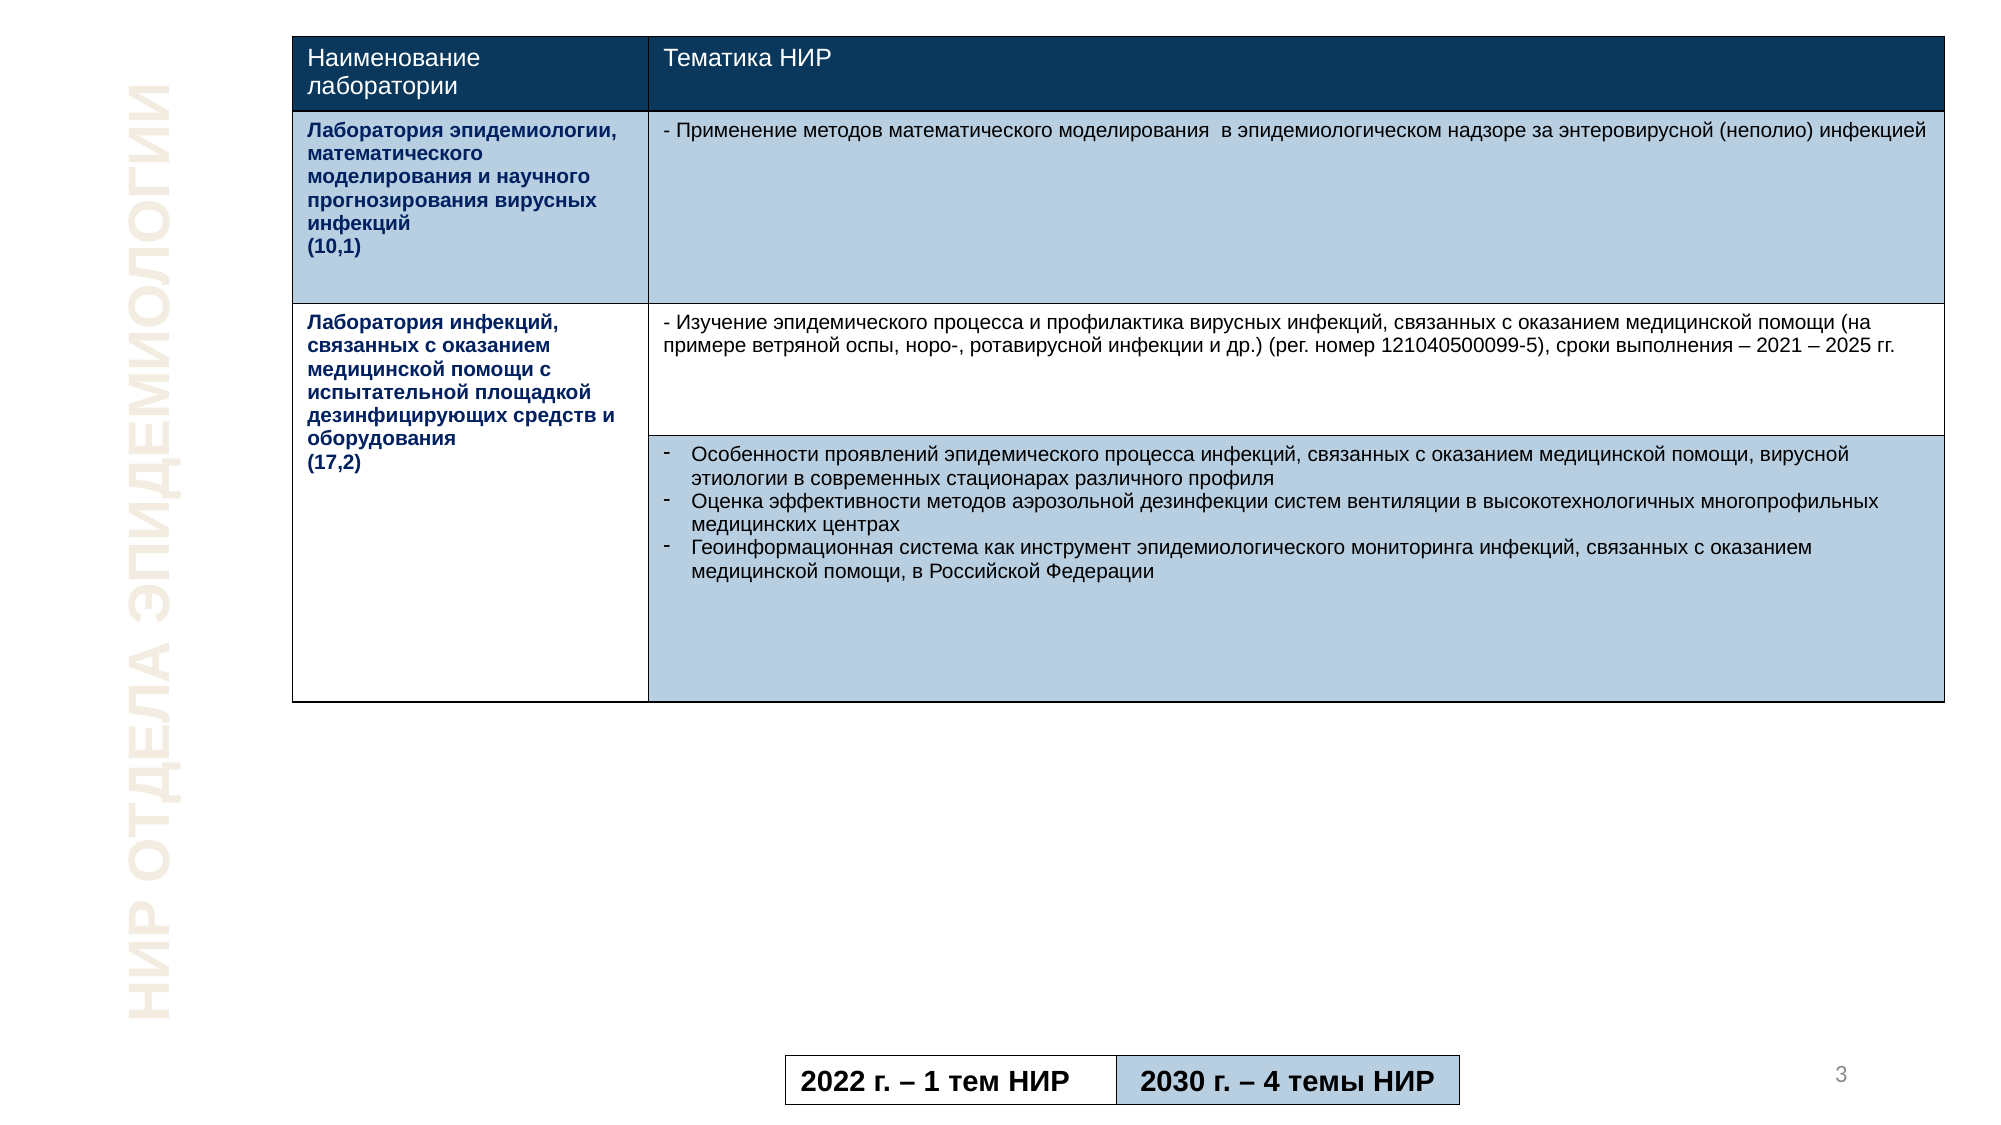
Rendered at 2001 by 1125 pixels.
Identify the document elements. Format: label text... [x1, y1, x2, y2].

table_cell - Изучение эпидемического процесса и профилактика вирусных инфекций, связанных с оказанием медицинской помощи (на примере ветряной оспы, норо-, ротавирусной инфекции и др.) (рег. номер 121040500099-5), сроки выполнения – 2021 – 2025 гг. [649, 304, 1944, 435]
text_box НИР ОТДЕЛА ЭПИДЕМИОЛОГИИ [103, 32, 189, 1038]
text_box 2030 г. – 4 темы НИР [1116, 1055, 1460, 1105]
table_header Наименование лаборатории [293, 37, 648, 110]
table_cell Лаборатория инфекций, связанных с оказанием медицинской помощи с испытательной площадкой дезинфицирующих средств и оборудования (17,2) [293, 304, 648, 701]
table_cell - Применение методов математического моделирования в эпидемиологическом надзоре за энтеровирусной (неполио) инфекцией [649, 112, 1944, 303]
table_header Тематика НИР [649, 37, 1944, 110]
table_cell Особенности проявлений эпидемического процесса инфекций, связанных с оказанием медицинской помощи, вирусной этиологии в современных стационарах различного профиля Оценка эффективности методов аэрозольной дезинфекции систем вентиляции в высокотехнологичных многопрофильных медицинских центрах Геоинформационная система как инструмент эпидемиологического мониторинга инфекций, связанных с оказанием медицинской помощи, в Российской Федерации [649, 436, 1944, 701]
slide_number 3 [1412, 1042, 1863, 1103]
text_box 2022 г. – 1 тем НИР [785, 1055, 1116, 1105]
table_cell Лаборатория эпидемиологии, математического моделирования и научного прогнозирования вирусных инфекций (10,1) [293, 112, 648, 303]
